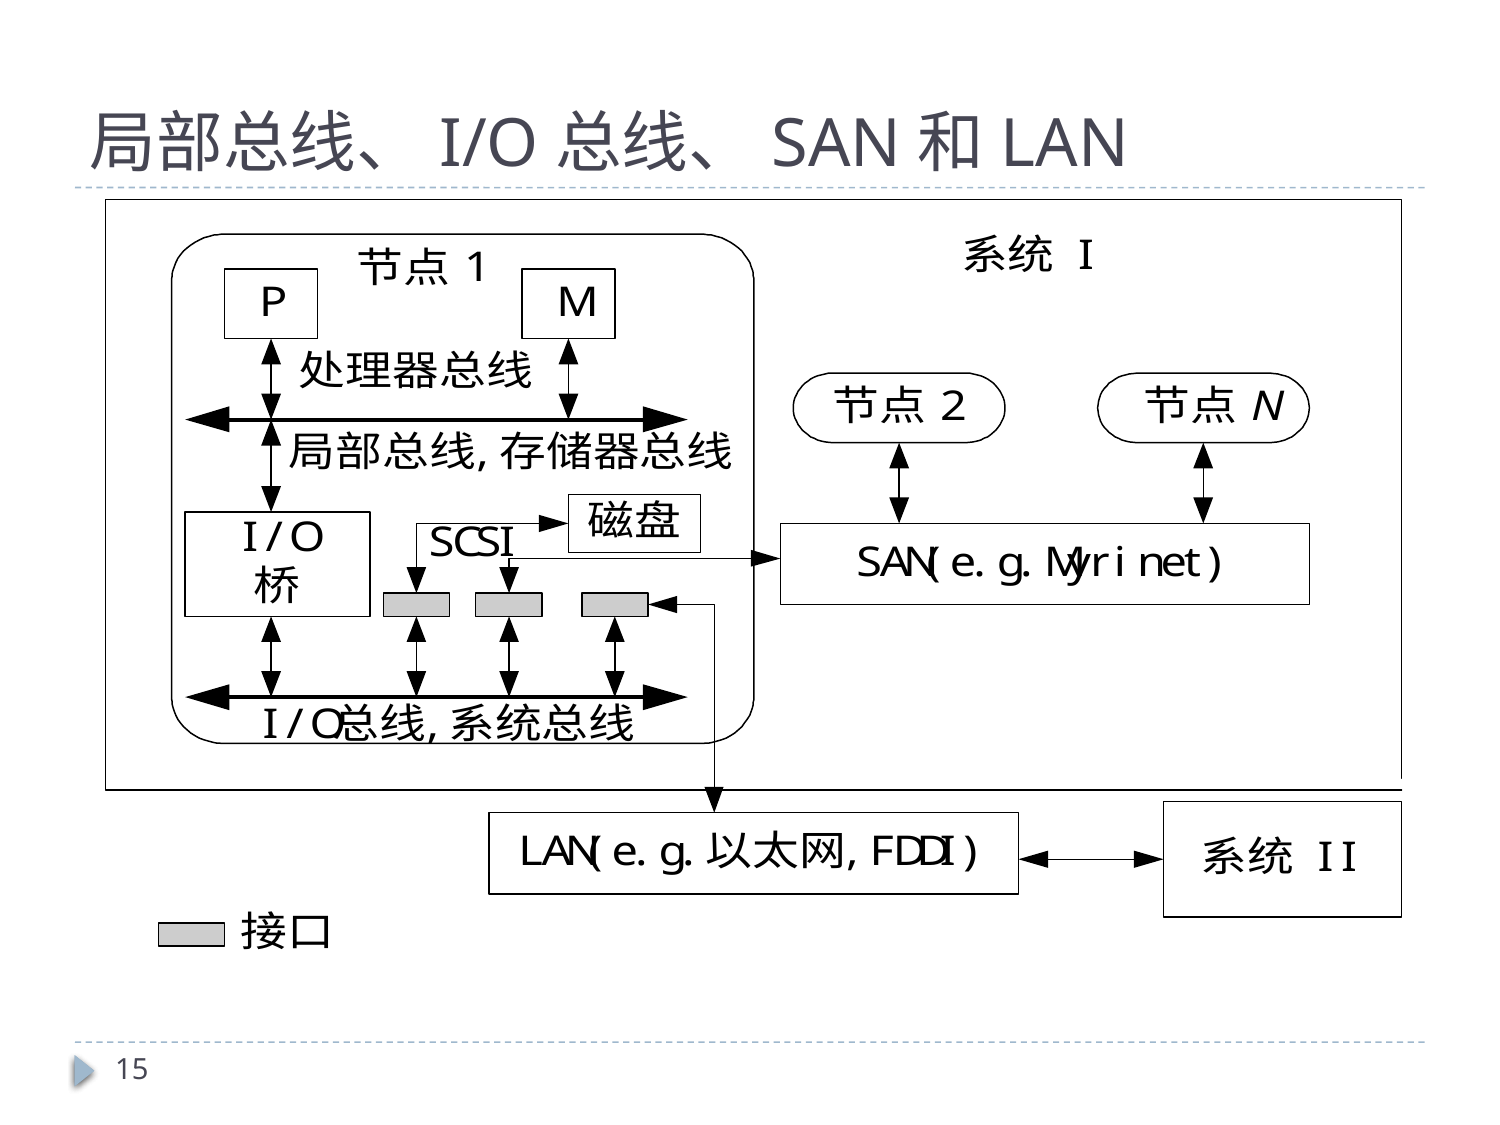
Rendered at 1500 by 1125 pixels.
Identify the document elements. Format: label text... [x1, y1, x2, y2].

title 局部总线、I/O总线、SAN和LAN [75, 37, 1425, 188]
slide_number 15 [100, 1042, 426, 1103]
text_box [97, 192, 1410, 966]
